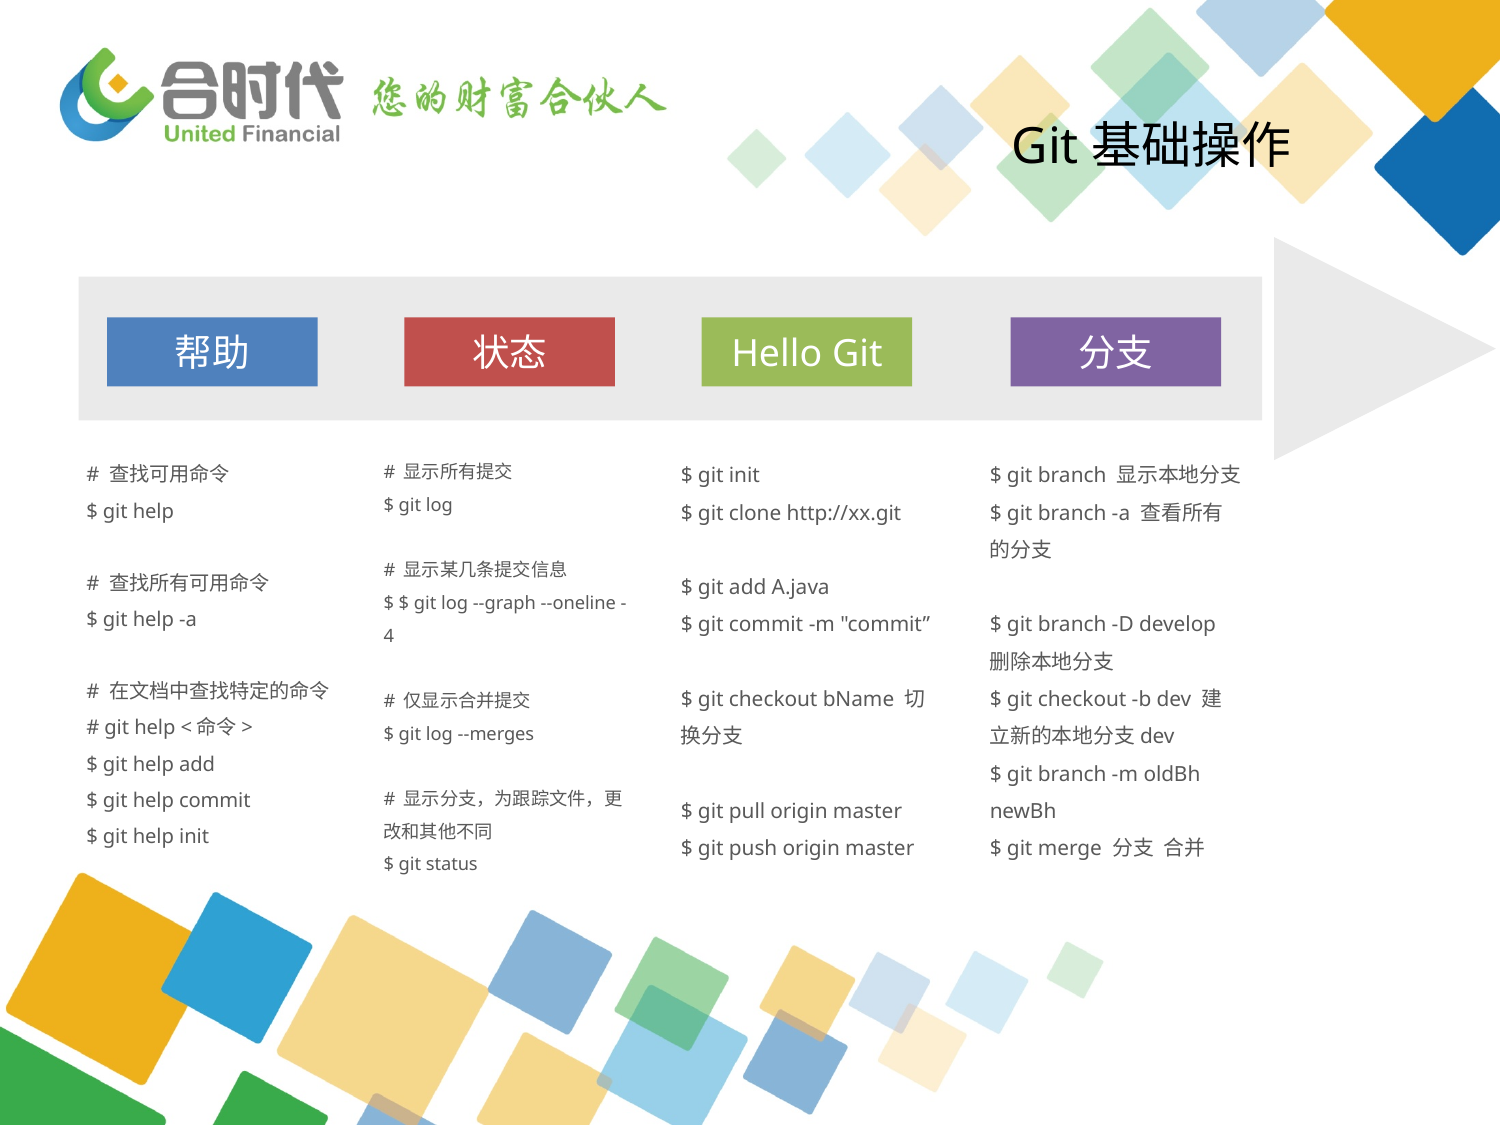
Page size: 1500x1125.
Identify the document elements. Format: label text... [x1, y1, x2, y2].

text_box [86, 317, 339, 878]
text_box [383, 317, 636, 878]
text_box [1272, 235, 1498, 462]
picture [0, 0, 1500, 1125]
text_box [989, 317, 1243, 878]
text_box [680, 317, 934, 878]
text_box [76, 275, 1264, 423]
text_box Git基础操作 [608, 89, 1306, 198]
